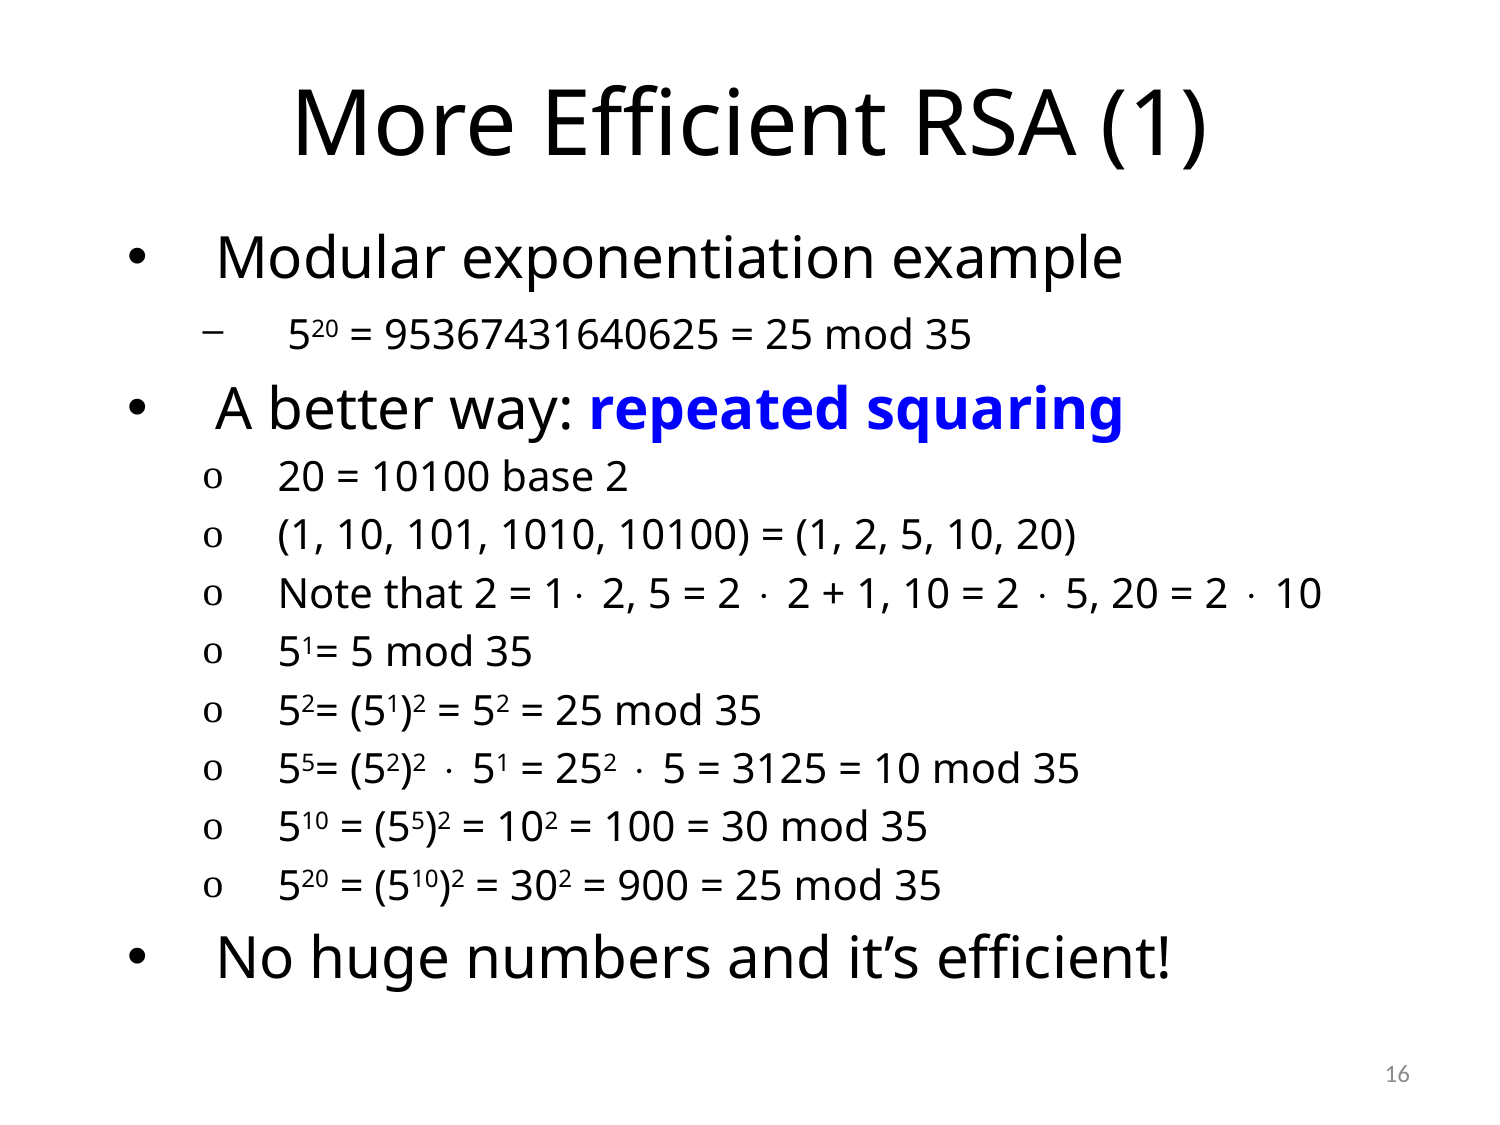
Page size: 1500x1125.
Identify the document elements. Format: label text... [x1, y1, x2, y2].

slide_number 16 [1074, 1042, 1425, 1103]
list Modular exponentiation example 520 = 95367431640625 = 25 mod 35 A better way: repeated squaring 20 = 10100 base 2 (1, 10, 101, 1010, 10100) = (1, 2, 5, 10, 20) Note that 2 = 1 2, 5 = 2  2 + 1, 10 = 2  5, 20 = 2  10 51= 5 mod 35 52= (51)2 = 52 = 25 mod 35 55= (52)2  51 = 252  5 = 3125 = 10 mod 35 510 = (55)2 = 102 = 100 = 30 mod 35 520 = (510)2 = 302 = 900 = 25 mod 35 No huge numbers and it’s efficient! [112, 212, 1388, 1000]
title More Efficient RSA (1) [112, 50, 1388, 188]
